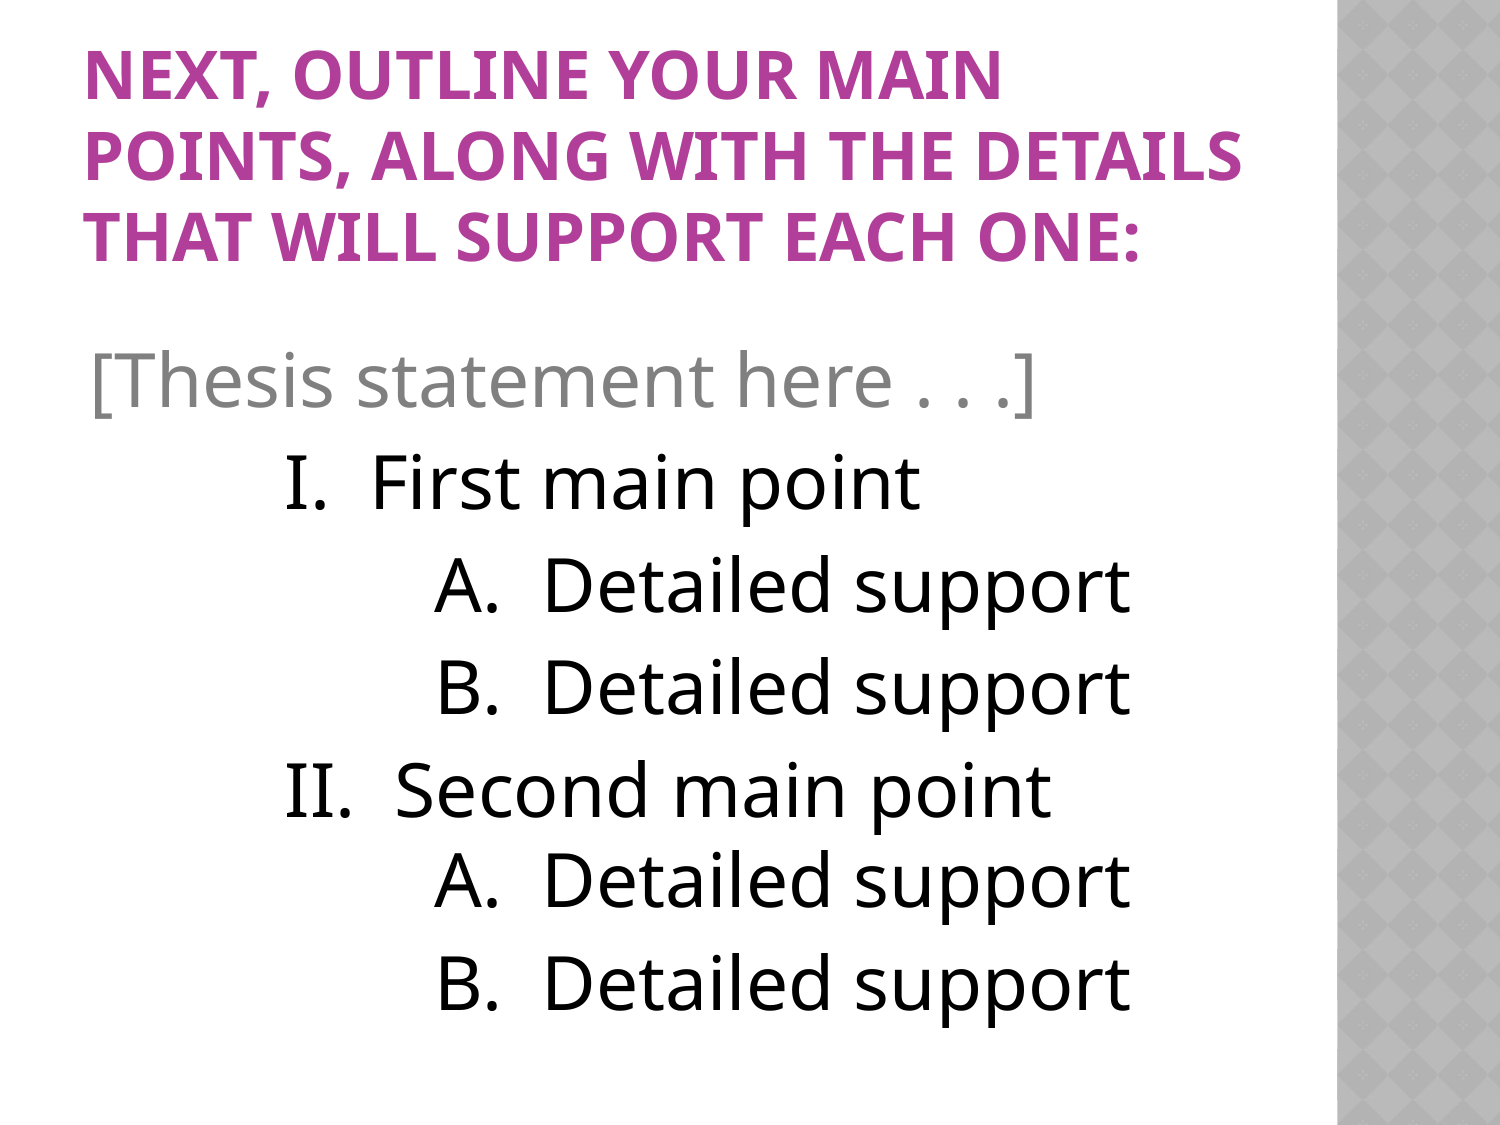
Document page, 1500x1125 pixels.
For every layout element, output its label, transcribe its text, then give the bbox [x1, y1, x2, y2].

title Next, outline your main points, along with the details that will support each one: [75, 0, 1263, 275]
list [Thesis statement here . . .] I. First main point A. Detailed support B. Detailed support II. Second main point A. Detailed support B. Detailed support [75, 324, 1263, 1075]
